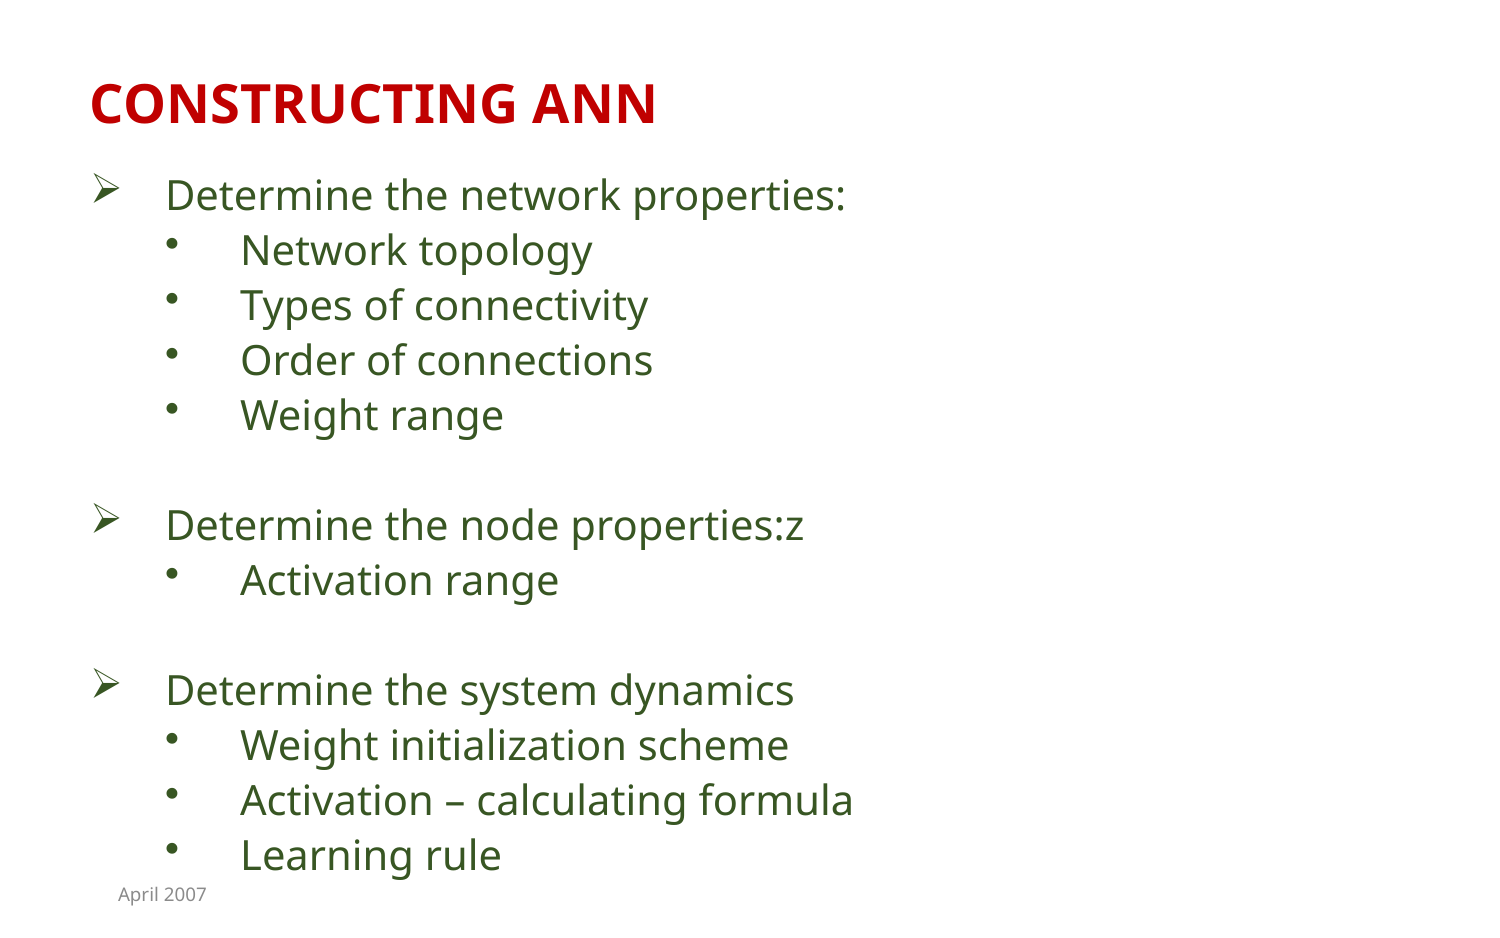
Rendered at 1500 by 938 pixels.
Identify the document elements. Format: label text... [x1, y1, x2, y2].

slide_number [103, 868, 441, 919]
text_box Determine the network properties: Network topology Types of connectivity Order of connections Weight range Determine the node properties:z Activation range Determine the system dynamics Weight initialization scheme Activation – calculating formula Learning rule [74, 156, 1425, 886]
text_box CONSTRUCTING ANN [74, 62, 1425, 143]
